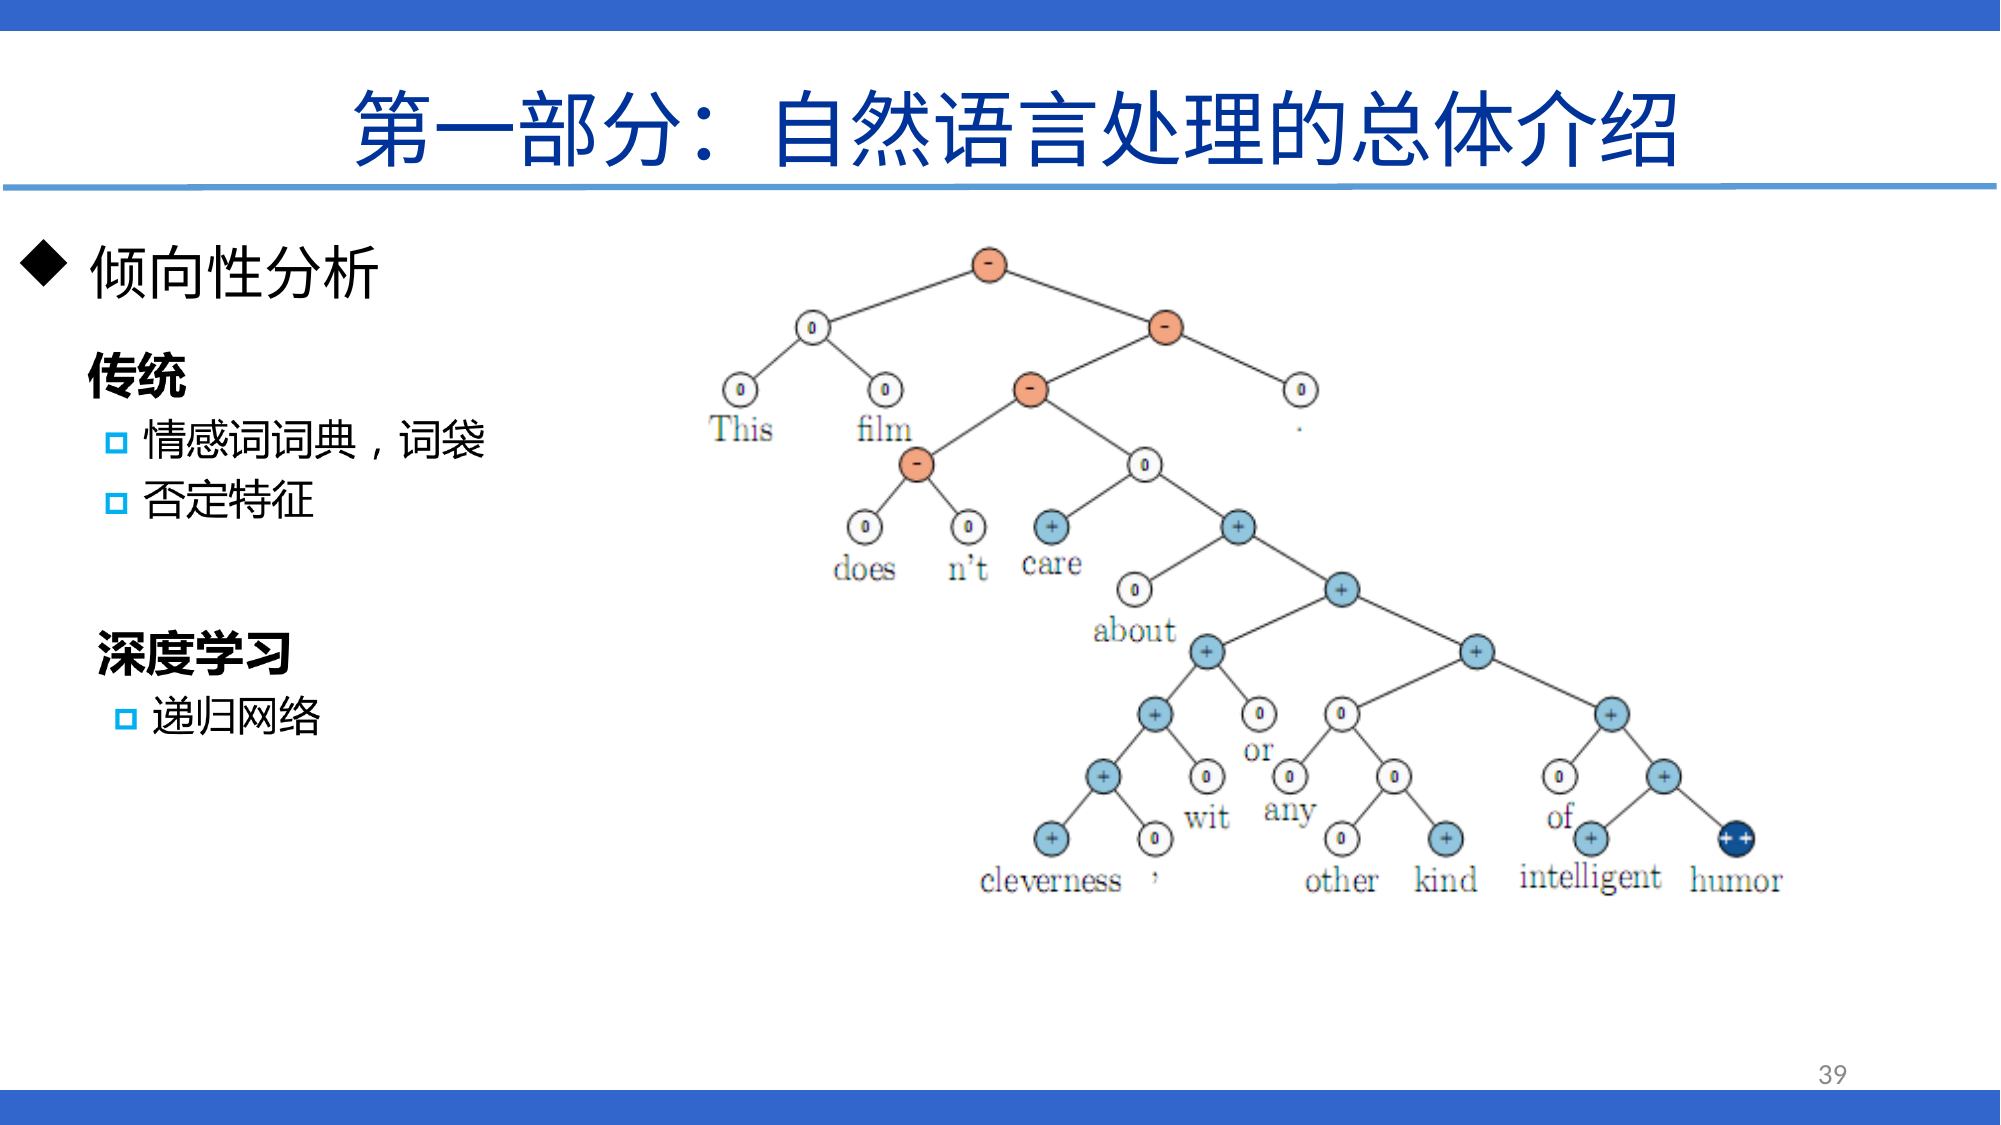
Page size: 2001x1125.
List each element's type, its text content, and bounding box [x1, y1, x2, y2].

picture [697, 229, 1801, 908]
text_box [0, 1090, 2000, 1125]
text_box [0, 0, 2000, 31]
slide_number 39 [1325, 1042, 1863, 1103]
text_box 第一部分：自然语言处理的总体介绍 [205, 70, 1828, 184]
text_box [87, 341, 488, 739]
text_box 倾向性分析 [0, 193, 1997, 314]
